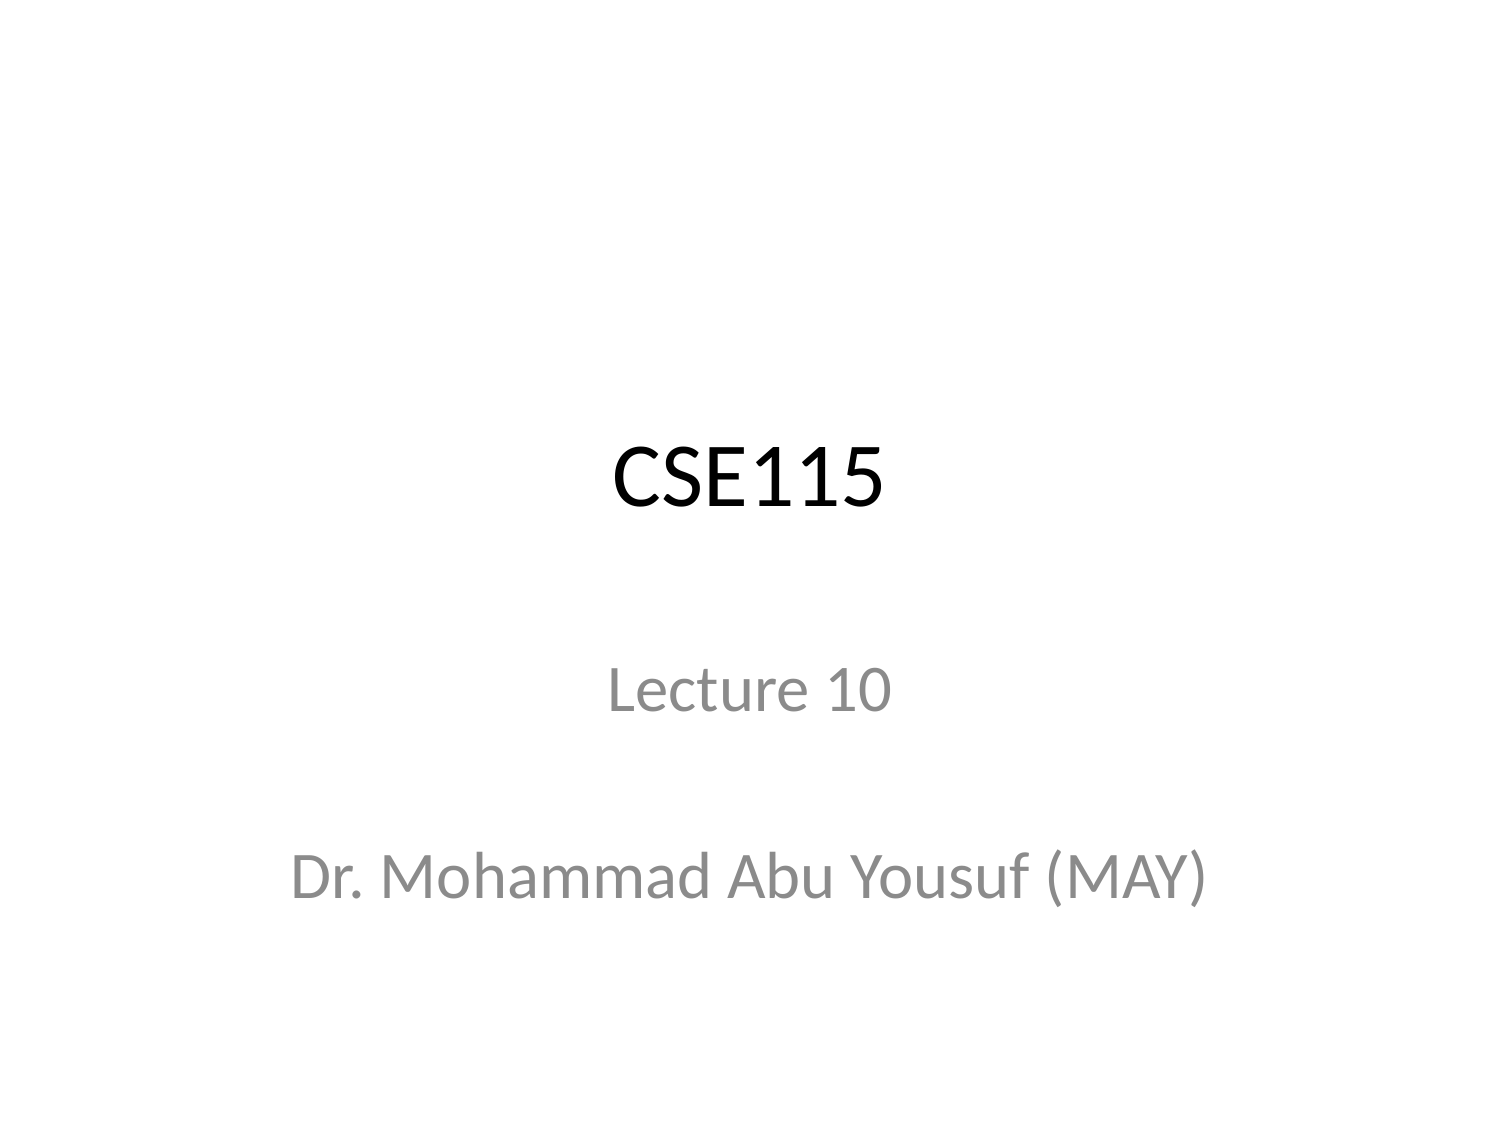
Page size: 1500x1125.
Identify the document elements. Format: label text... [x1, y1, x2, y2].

subtitle Lecture 10 Dr. Mohammad Abu Yousuf (MAY) [225, 637, 1275, 925]
title CSE115 [112, 349, 1388, 591]
